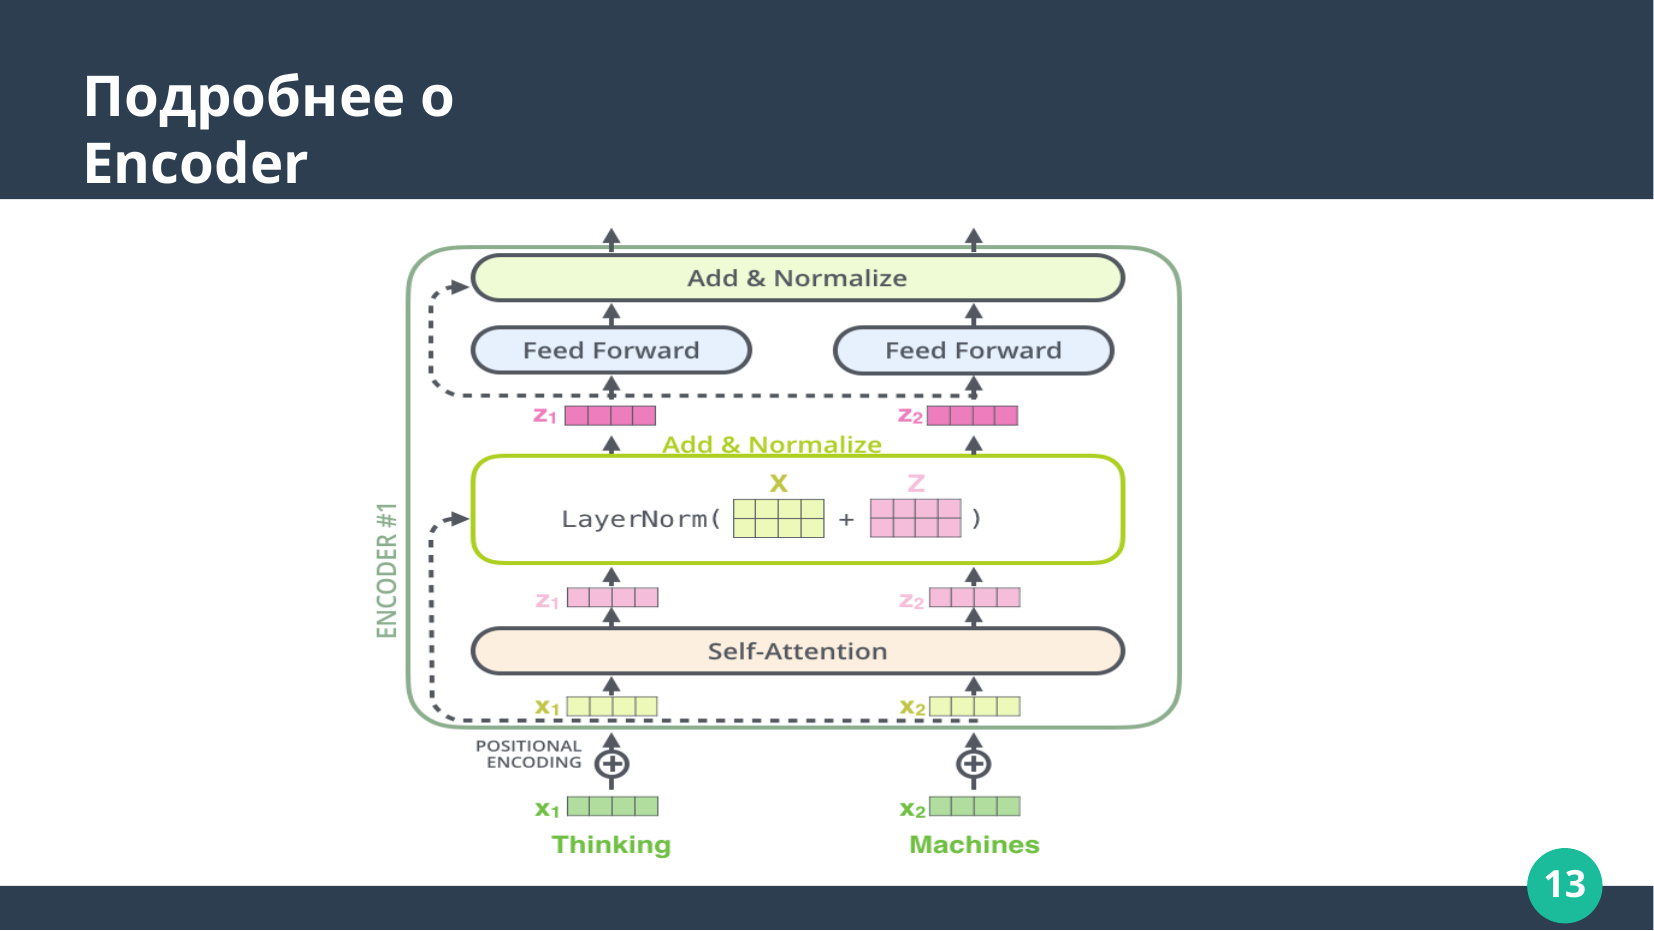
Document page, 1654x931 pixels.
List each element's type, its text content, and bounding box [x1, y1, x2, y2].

picture [354, 206, 1211, 874]
text_box Подробнее о Encoder [67, 52, 650, 148]
